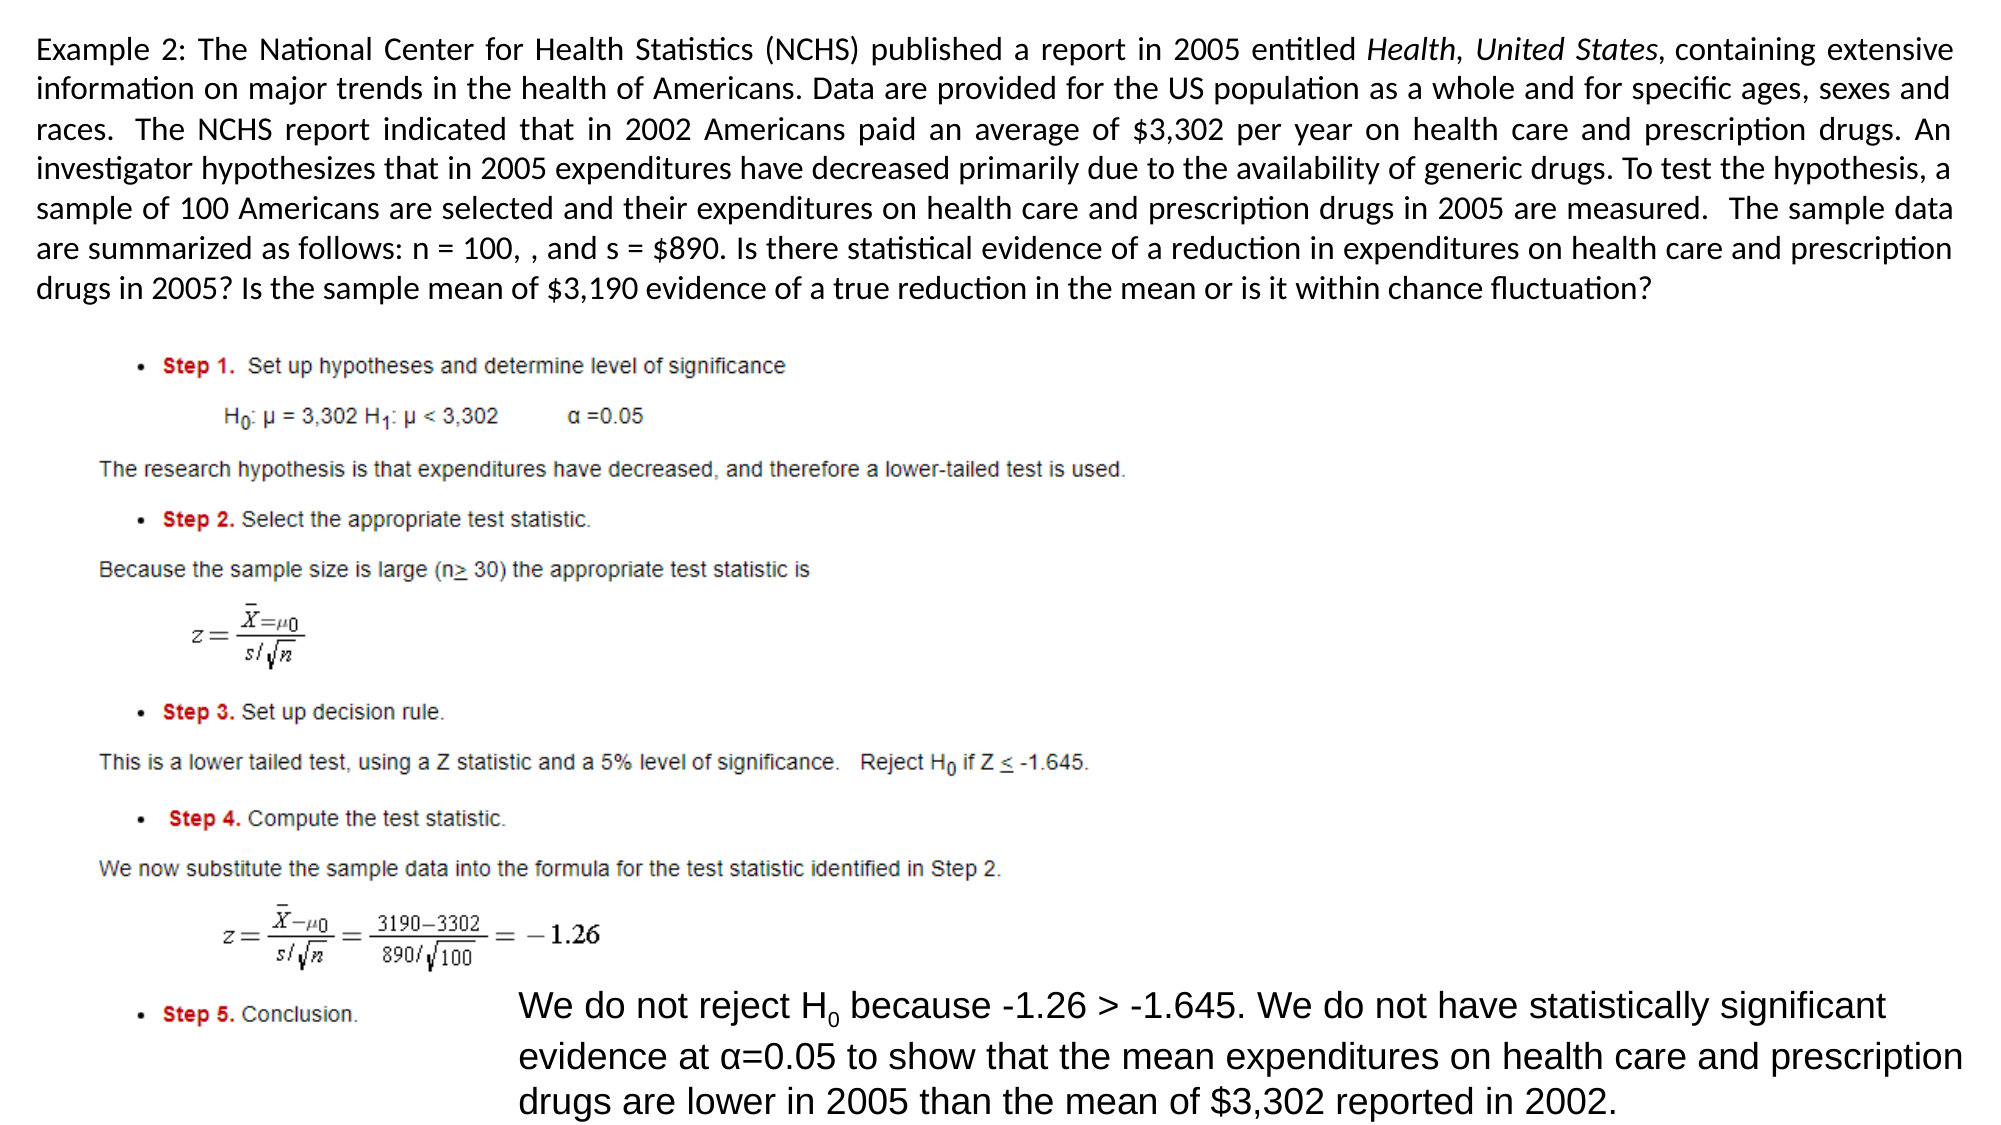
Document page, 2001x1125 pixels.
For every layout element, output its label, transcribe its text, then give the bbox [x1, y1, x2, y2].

text_box We do not reject H0 because -1.26 > -1.645. We do not have statistically significant evidence at α=0.05 to show that the mean expenditures on health care and prescription drugs are lower in 2005 than the mean of $3,302 reported in 2002. [503, 973, 1985, 1125]
picture [99, 336, 1139, 1033]
